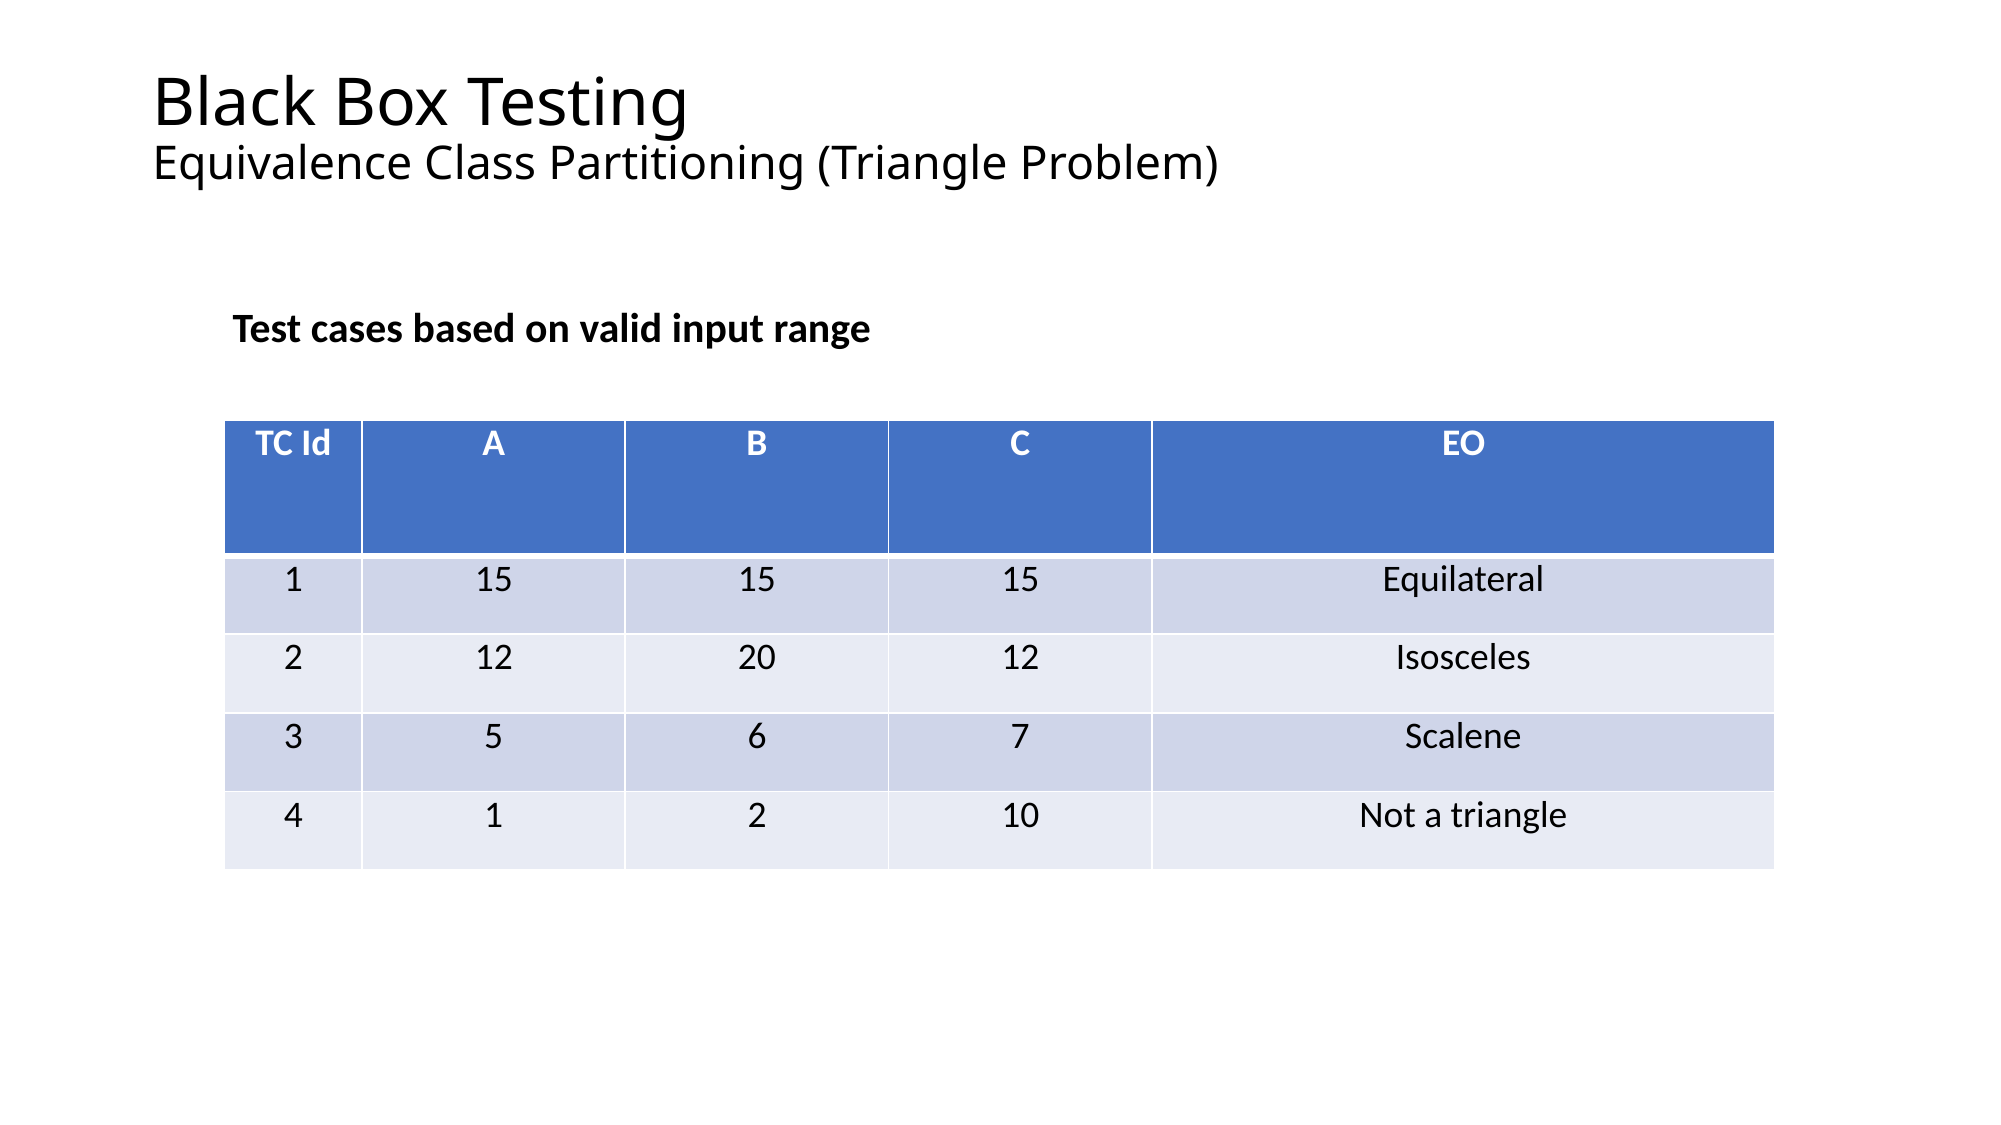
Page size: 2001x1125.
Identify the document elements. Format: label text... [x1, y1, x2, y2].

table_header EO [1153, 421, 1774, 553]
table_header TC Id [225, 421, 361, 553]
table_cell 12 [889, 635, 1151, 712]
table_cell 15 [363, 559, 624, 633]
table_cell 1 [225, 559, 361, 633]
table_cell Equilateral [1153, 559, 1774, 633]
table_cell 5 [363, 714, 624, 791]
table_cell 2 [626, 792, 888, 869]
title Black Box Testing Equivalence Class Partitioning (Triangle Problem) [137, 59, 1863, 278]
table_cell 2 [225, 635, 361, 712]
table_cell Isosceles [1153, 635, 1774, 712]
table_cell Not a triangle [1153, 792, 1774, 869]
table_cell 7 [889, 714, 1151, 791]
table_cell 10 [889, 792, 1151, 869]
table_cell 6 [626, 714, 888, 791]
table_header A [363, 421, 624, 553]
table_cell 4 [225, 792, 361, 869]
table_cell 1 [363, 792, 624, 869]
text_box Test cases based on valid input range [217, 293, 1045, 359]
table_cell 15 [626, 559, 888, 633]
table_cell 15 [889, 559, 1151, 633]
table_header C [889, 421, 1151, 553]
table_header B [626, 421, 888, 553]
table_cell 3 [225, 714, 361, 791]
table_cell 20 [626, 635, 888, 712]
table_cell Scalene [1153, 714, 1774, 791]
table_cell 12 [363, 635, 624, 712]
